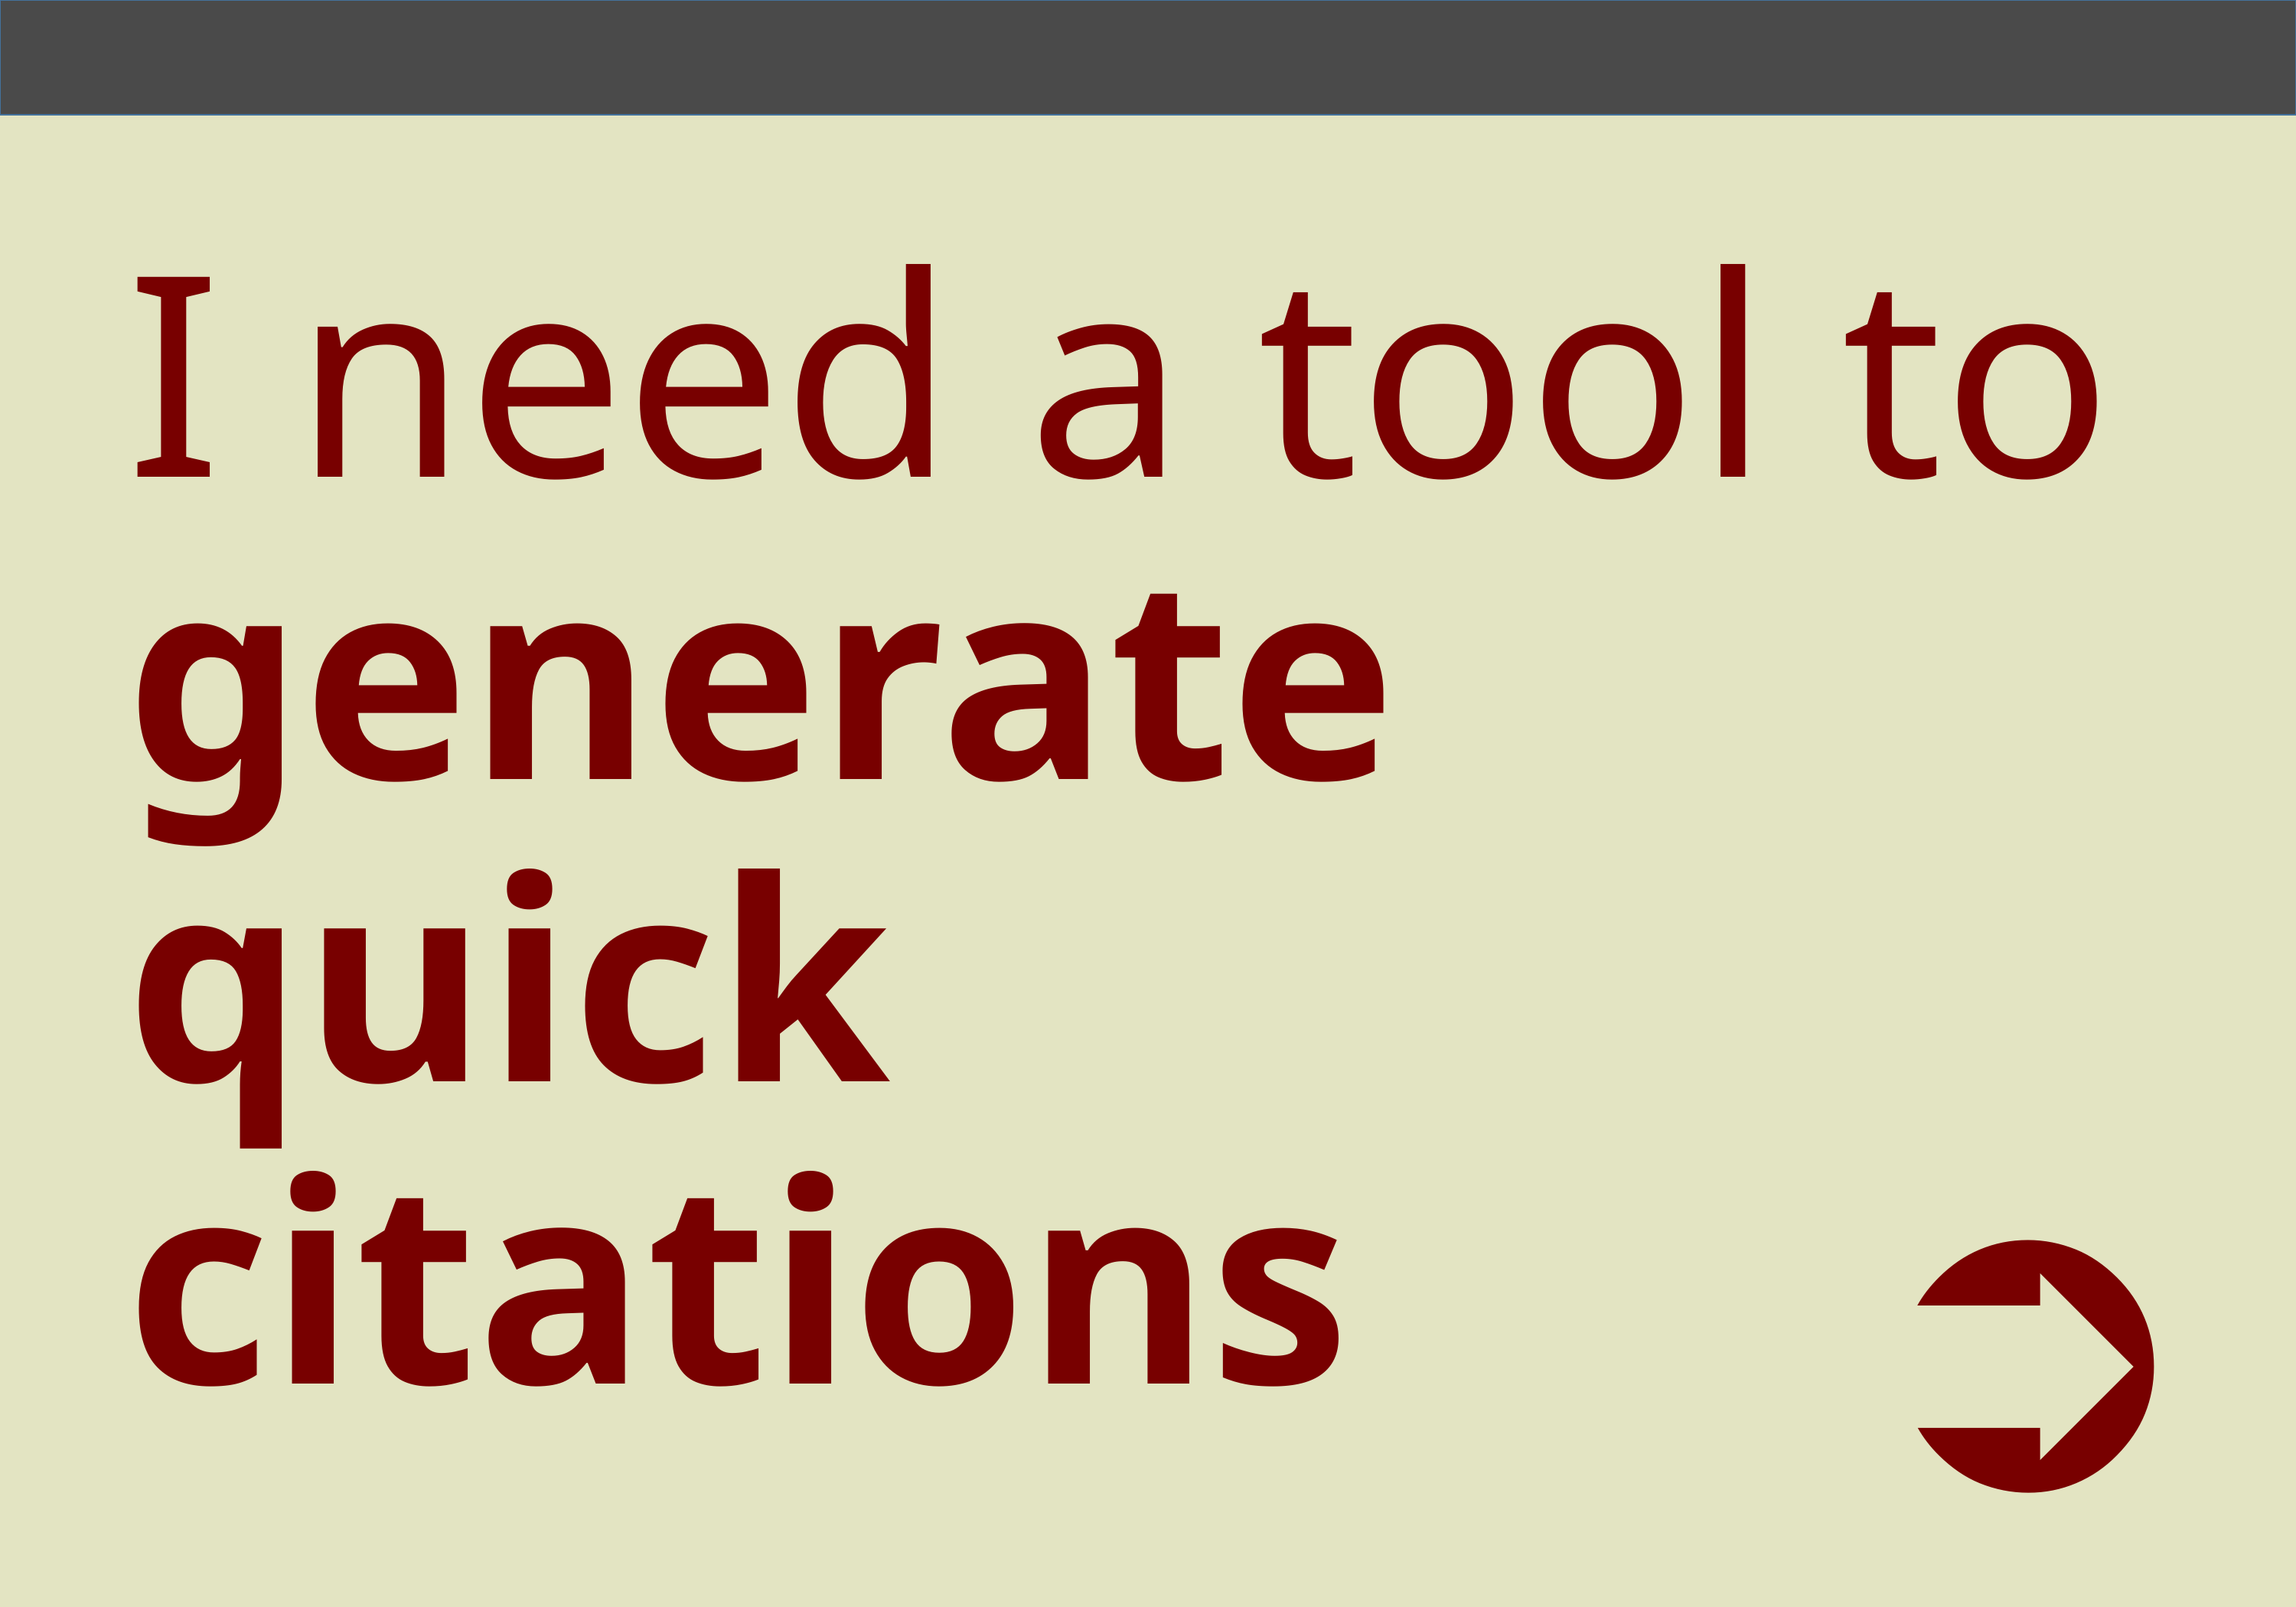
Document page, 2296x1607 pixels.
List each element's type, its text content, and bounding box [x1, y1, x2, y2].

subtitle ➲ [1841, 1148, 2184, 1552]
title I need a tool to generate quick citations [115, 229, 2184, 1492]
text_box [0, 0, 2296, 116]
